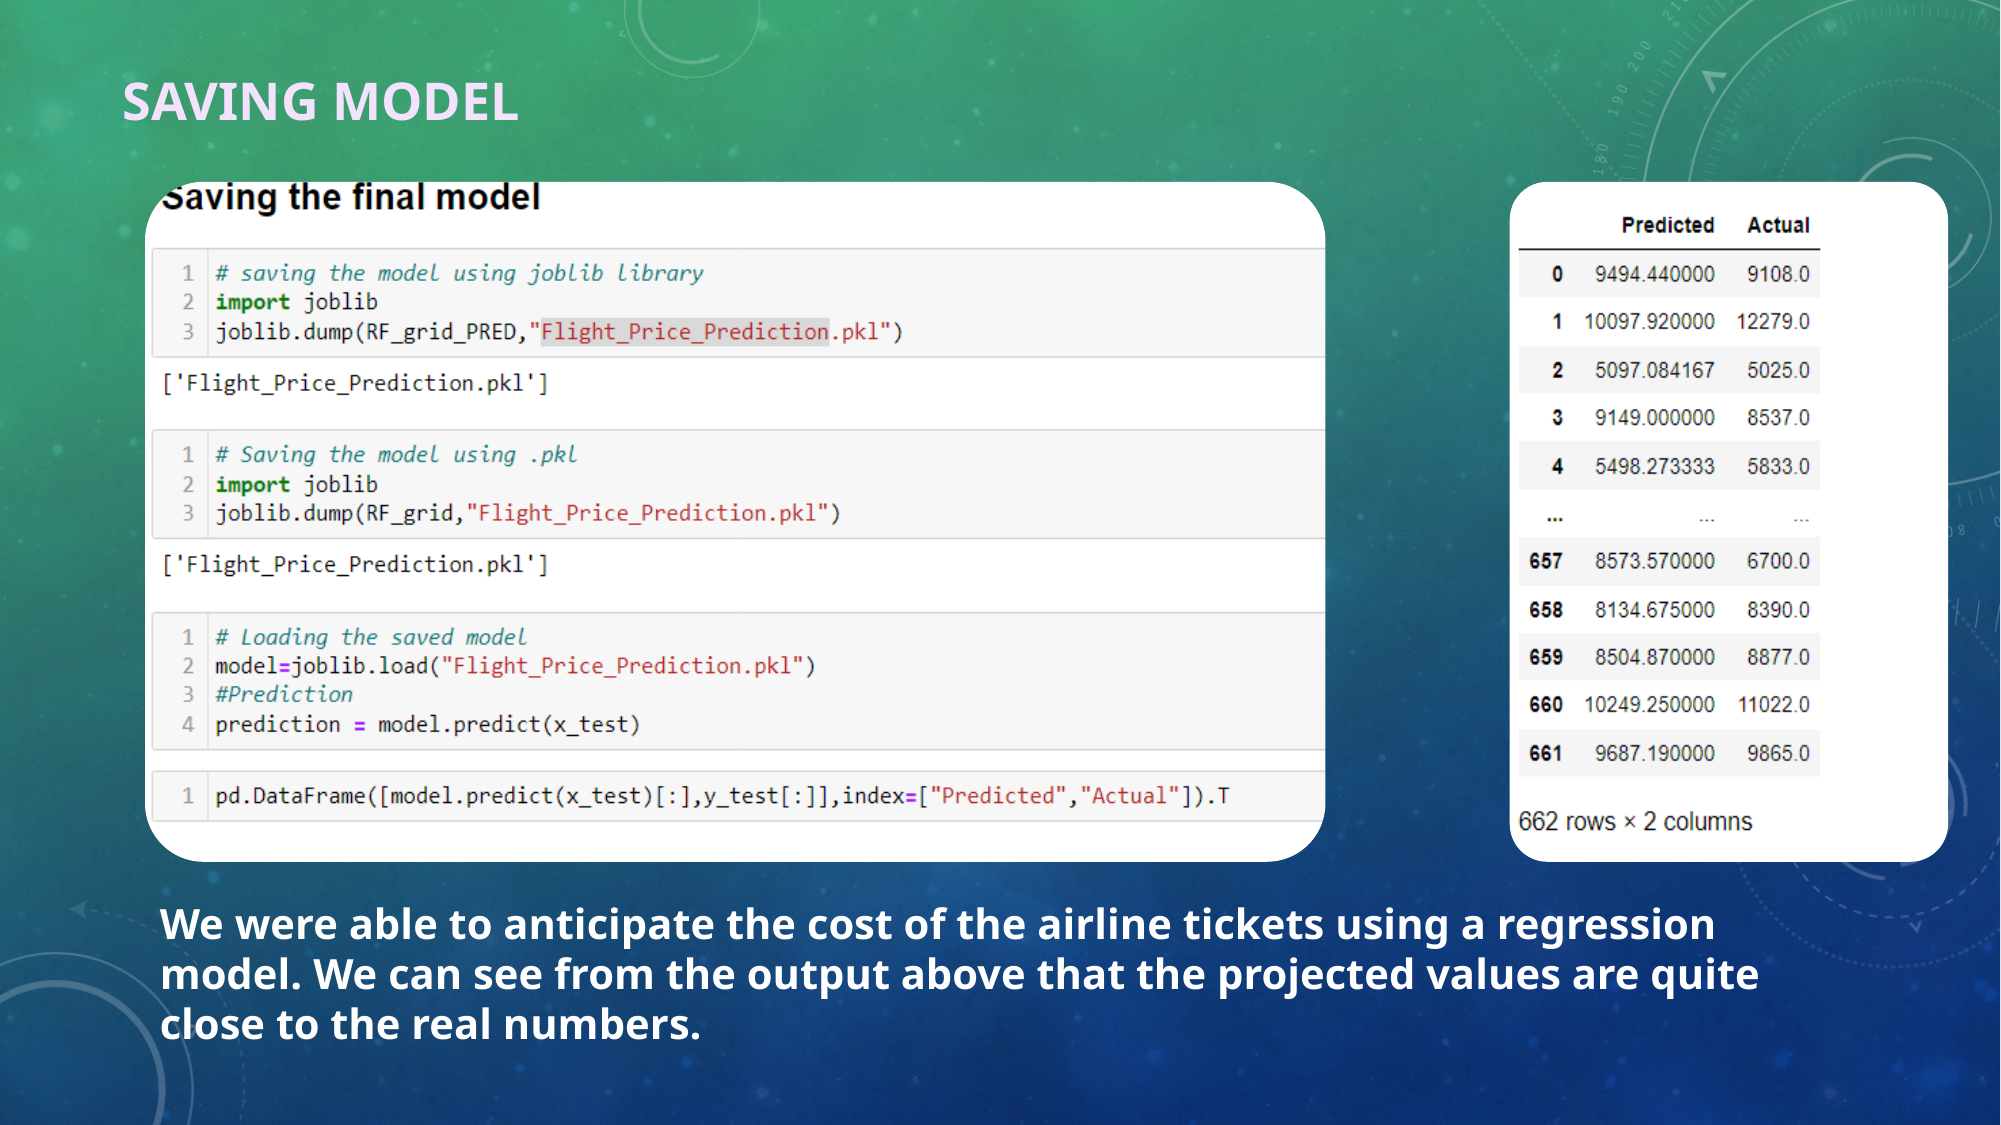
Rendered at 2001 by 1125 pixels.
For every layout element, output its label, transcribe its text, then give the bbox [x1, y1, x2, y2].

text_box We were able to anticipate the cost of the airline tickets using a regression model. We can see from the output above that the projected values are quite close to the real numbers. [145, 890, 1870, 1056]
picture [0, 0, 2001, 1125]
title Saving Model [107, 47, 1770, 153]
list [144, 181, 1326, 862]
